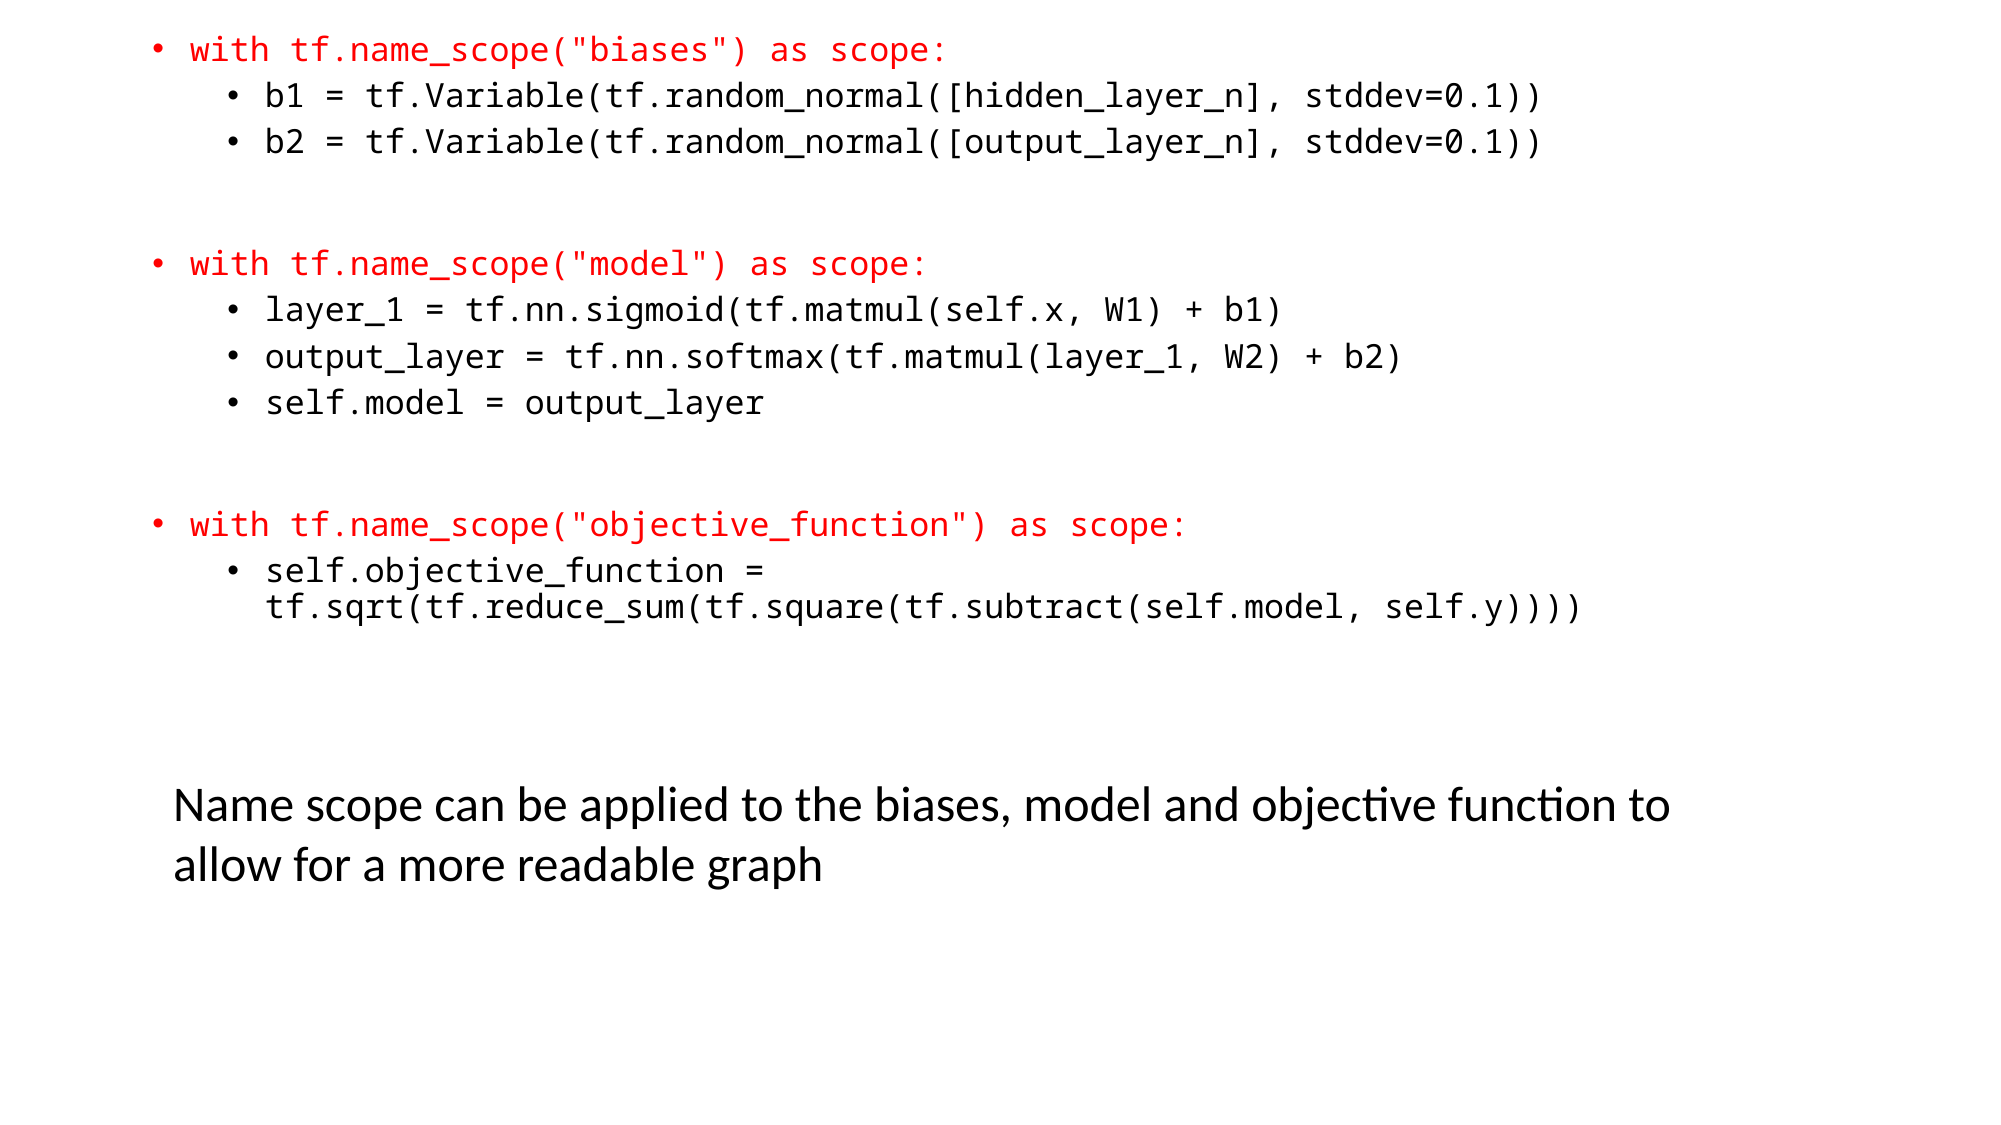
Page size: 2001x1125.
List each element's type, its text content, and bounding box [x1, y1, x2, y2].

list with tf.name_scope("biases") as scope: b1 = tf.Variable(tf.random_normal([hidden_layer_n], stddev=0.1)) b2 = tf.Variable(tf.random_normal([output_layer_n], stddev=0.1)) with tf.name_scope("model") as scope: layer_1 = tf.nn.sigmoid(tf.matmul(self.x, W1) + b1) output_layer = tf.nn.softmax(tf.matmul(layer_1, W2) + b2) self.model = output_layer with tf.name_scope("objective_function") as scope: self.objective_function = tf.sqrt(tf.reduce_sum(tf.square(tf.subtract(self.model, self.y)))) [137, 24, 1863, 712]
text_box Name scope can be applied to the biases, model and objective function to allow for a more readable graph [158, 763, 1737, 899]
